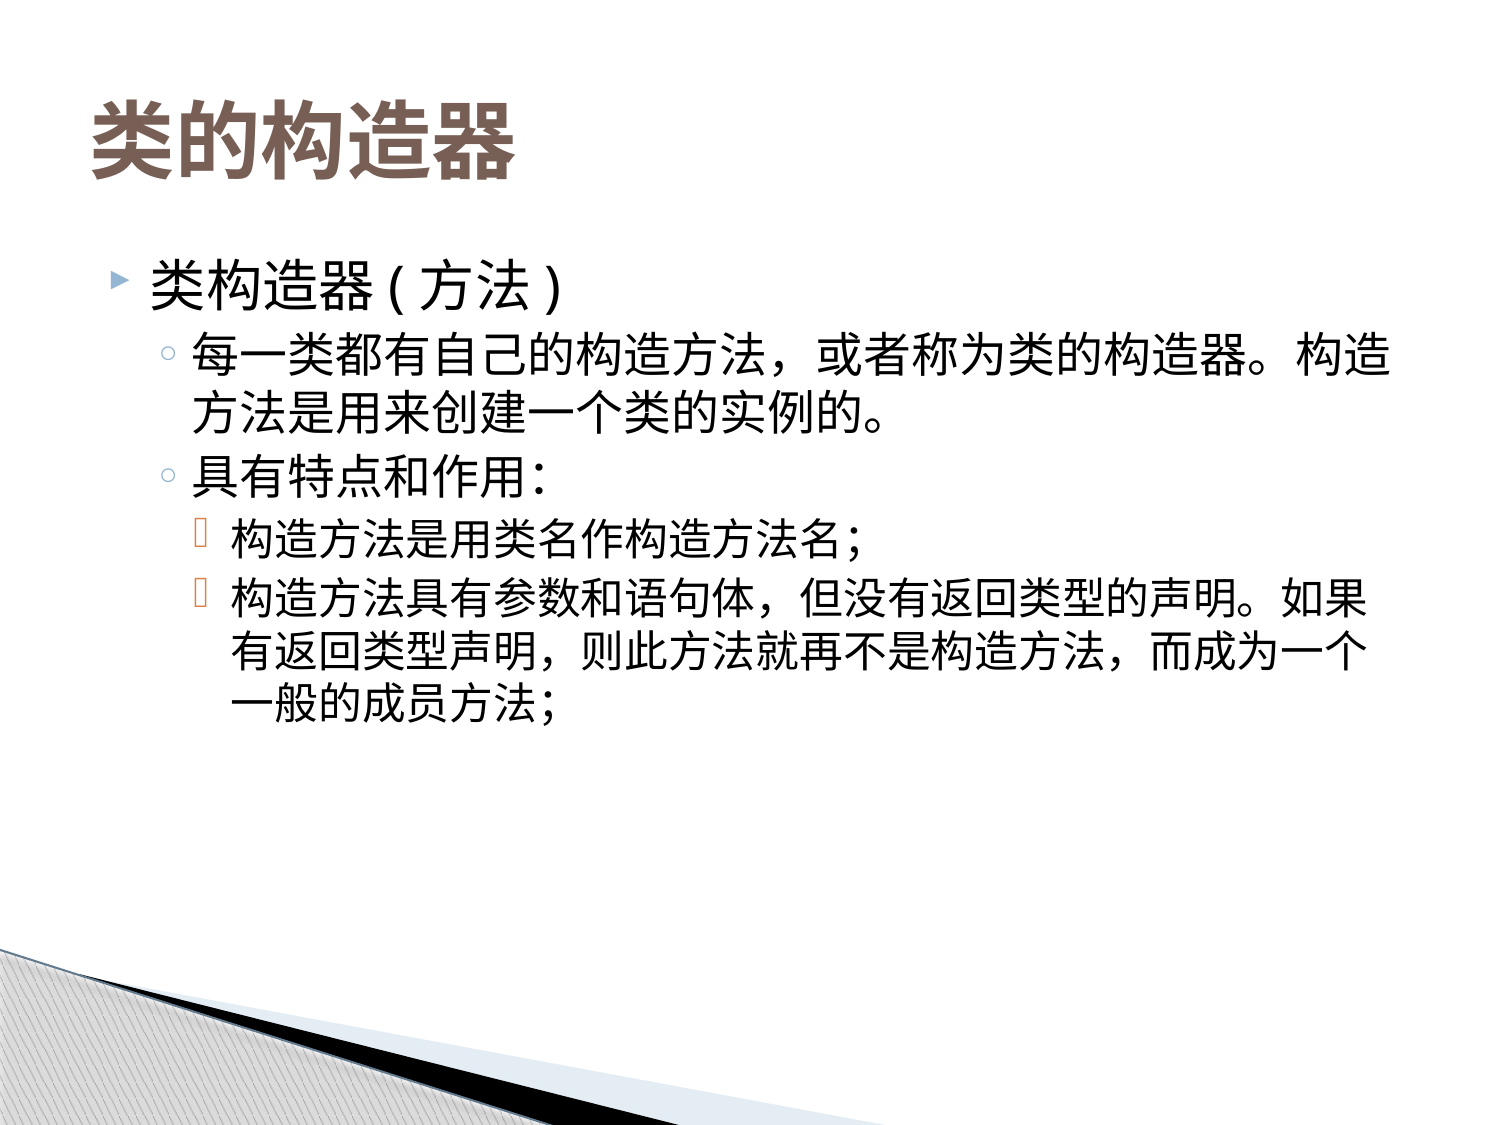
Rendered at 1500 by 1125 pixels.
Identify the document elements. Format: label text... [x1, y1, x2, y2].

list 类构造器(方法) 每一类都有自己的构造方法，或者称为类的构造器。构造方法是用来创建一个类的实例的。 具有特点和作用： 构造方法是用类名作构造方法名； 构造方法具有参数和语句体，但没有返回类型的声明。如果有返回类型声明，则此方法就再不是构造方法，而成为一个一般的成员方法； [75, 243, 1425, 986]
title 类的构造器 [75, 45, 1425, 233]
